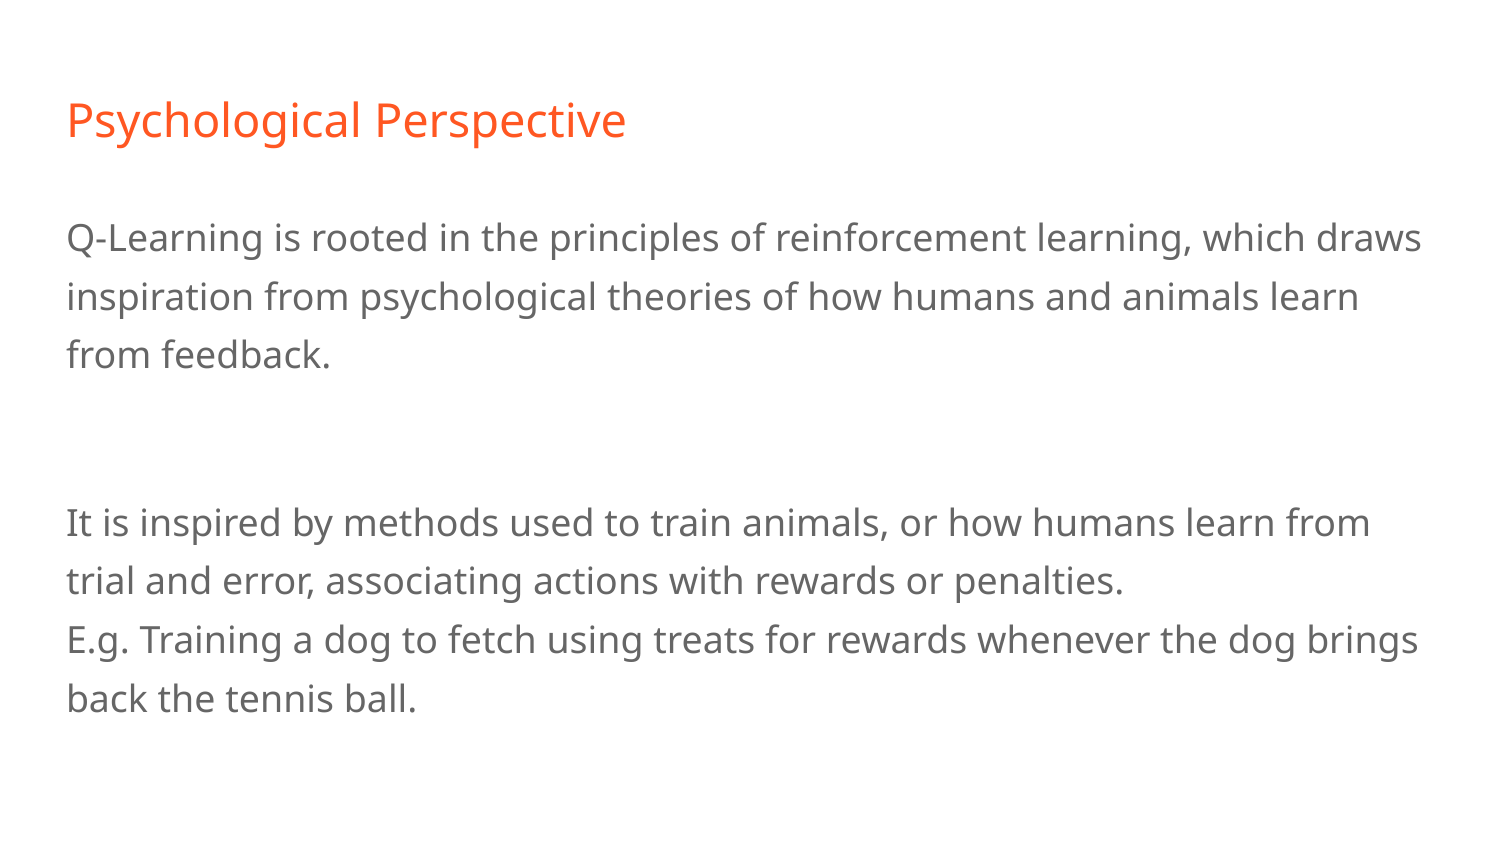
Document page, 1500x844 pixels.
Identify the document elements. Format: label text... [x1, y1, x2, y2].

list Q-Learning is rooted in the principles of reinforcement learning, which draws inspiration from psychological theories of how humans and animals learn from feedback. It is inspired by methods used to train animals, or how humans learn from trial and error, associating actions with rewards or penalties. E.g. Training a dog to fetch using treats for rewards whenever the dog brings back the tennis ball. [51, 189, 1449, 750]
title Psychological Perspective [51, 72, 1449, 167]
